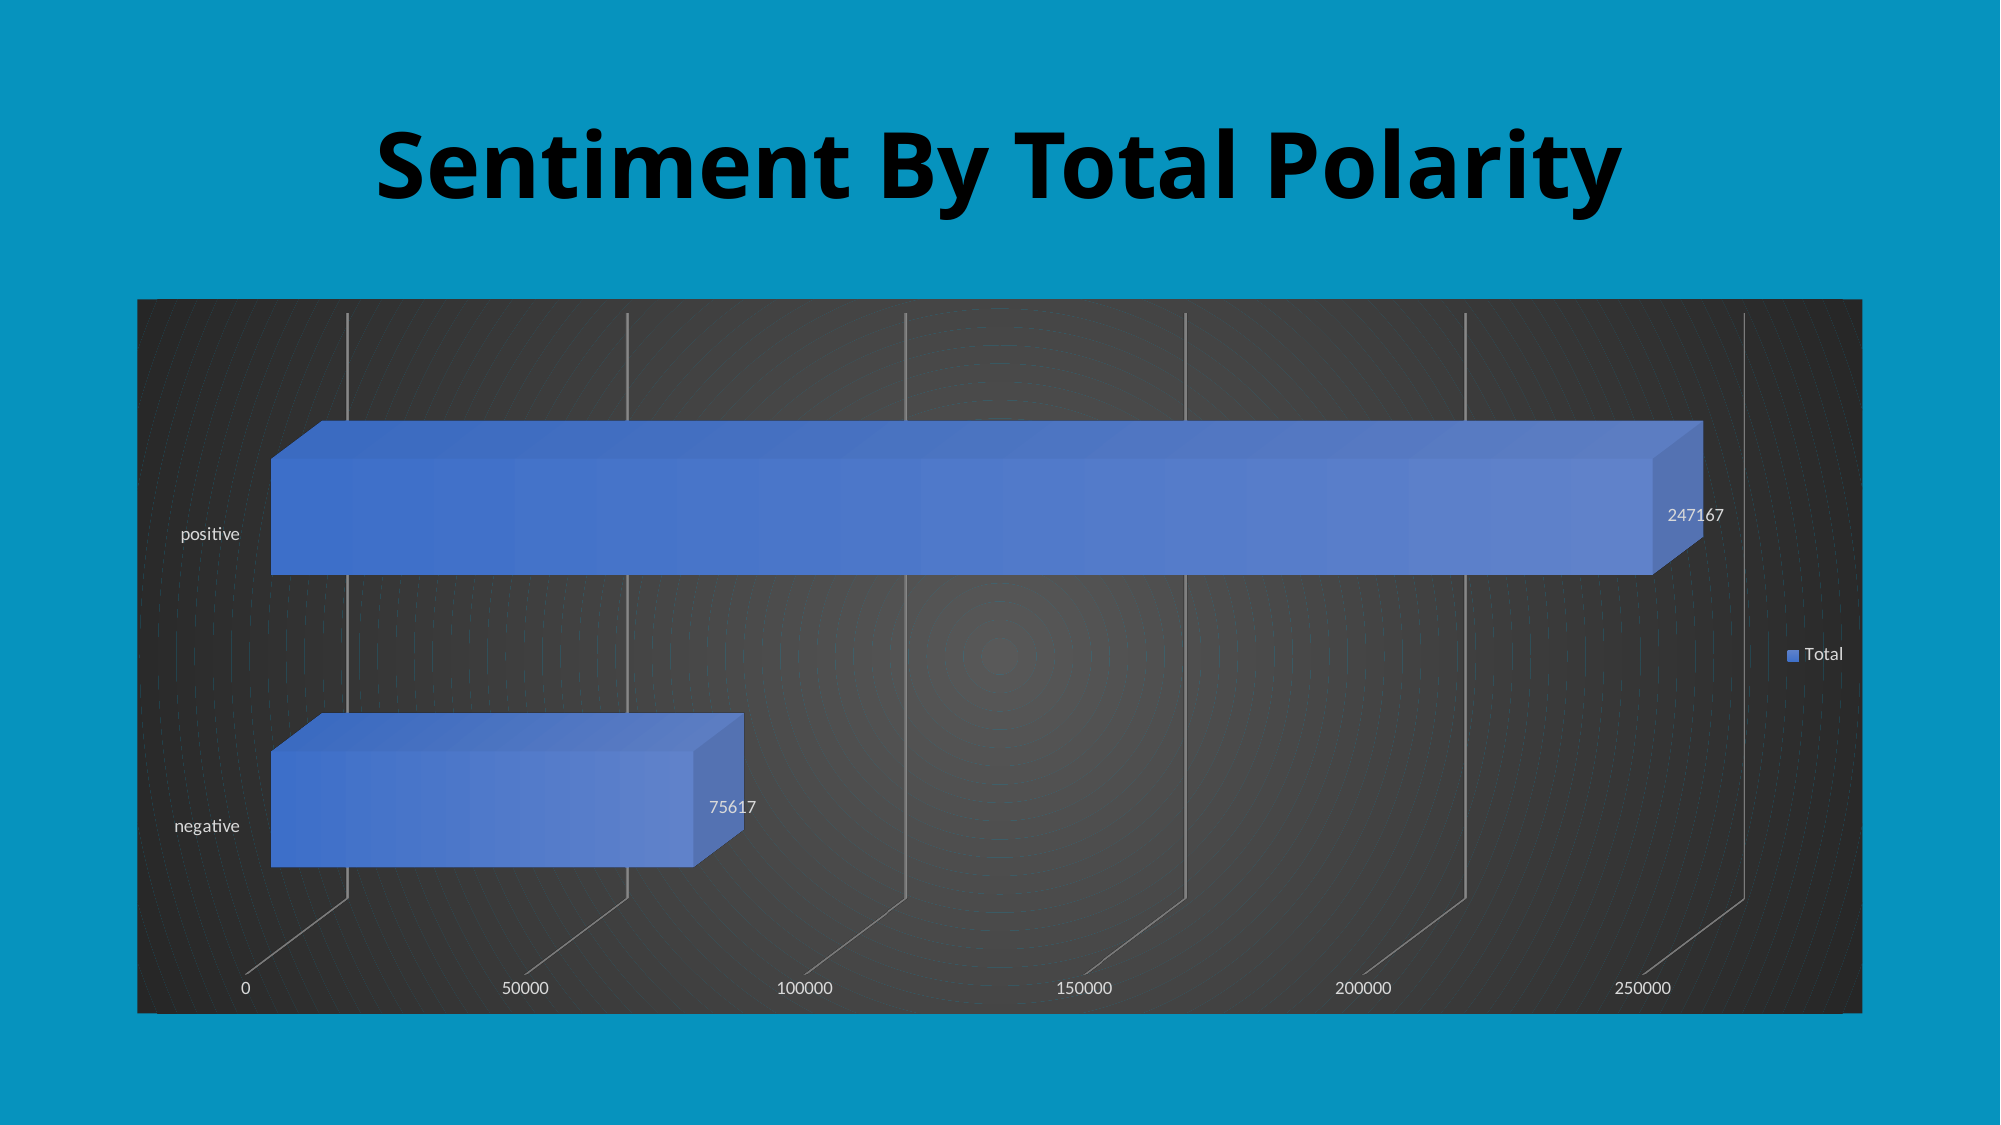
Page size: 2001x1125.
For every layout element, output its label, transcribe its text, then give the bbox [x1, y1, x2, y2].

chart [137, 299, 1863, 1014]
title Sentiment By Total Polarity [137, 59, 1863, 278]
